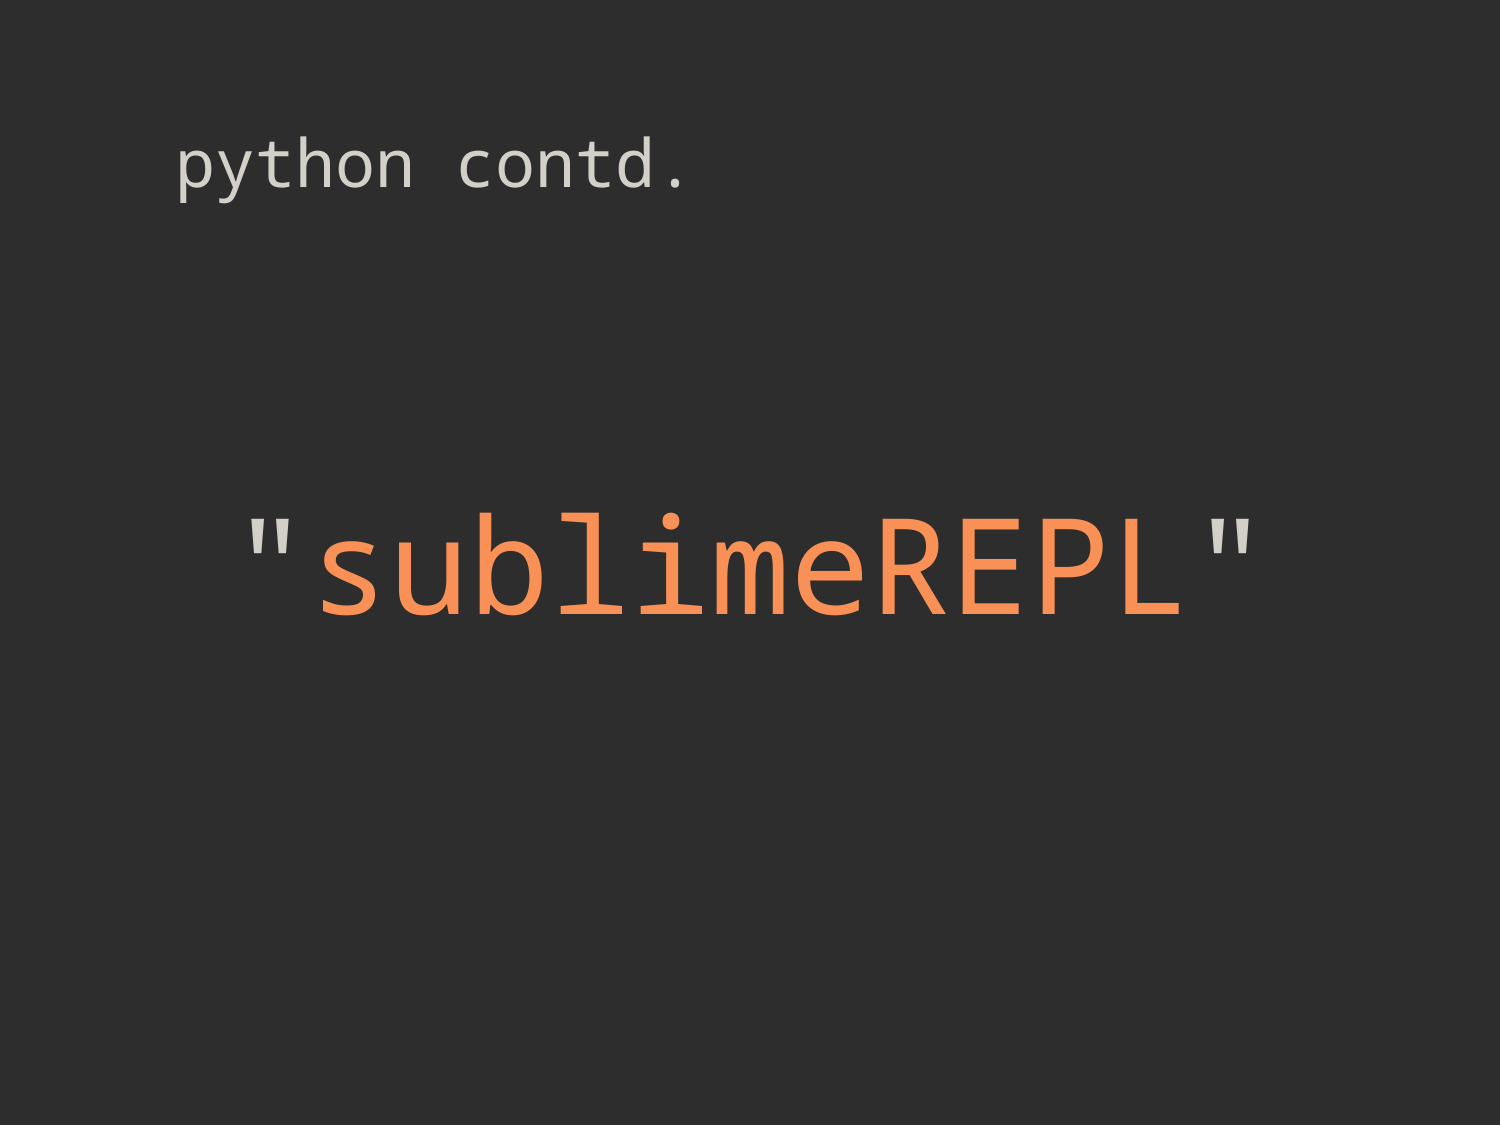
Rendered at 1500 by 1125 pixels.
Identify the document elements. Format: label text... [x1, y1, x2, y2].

text_box python contd. [161, 113, 1339, 209]
text_box "sublimeREPL" [0, 474, 1500, 649]
